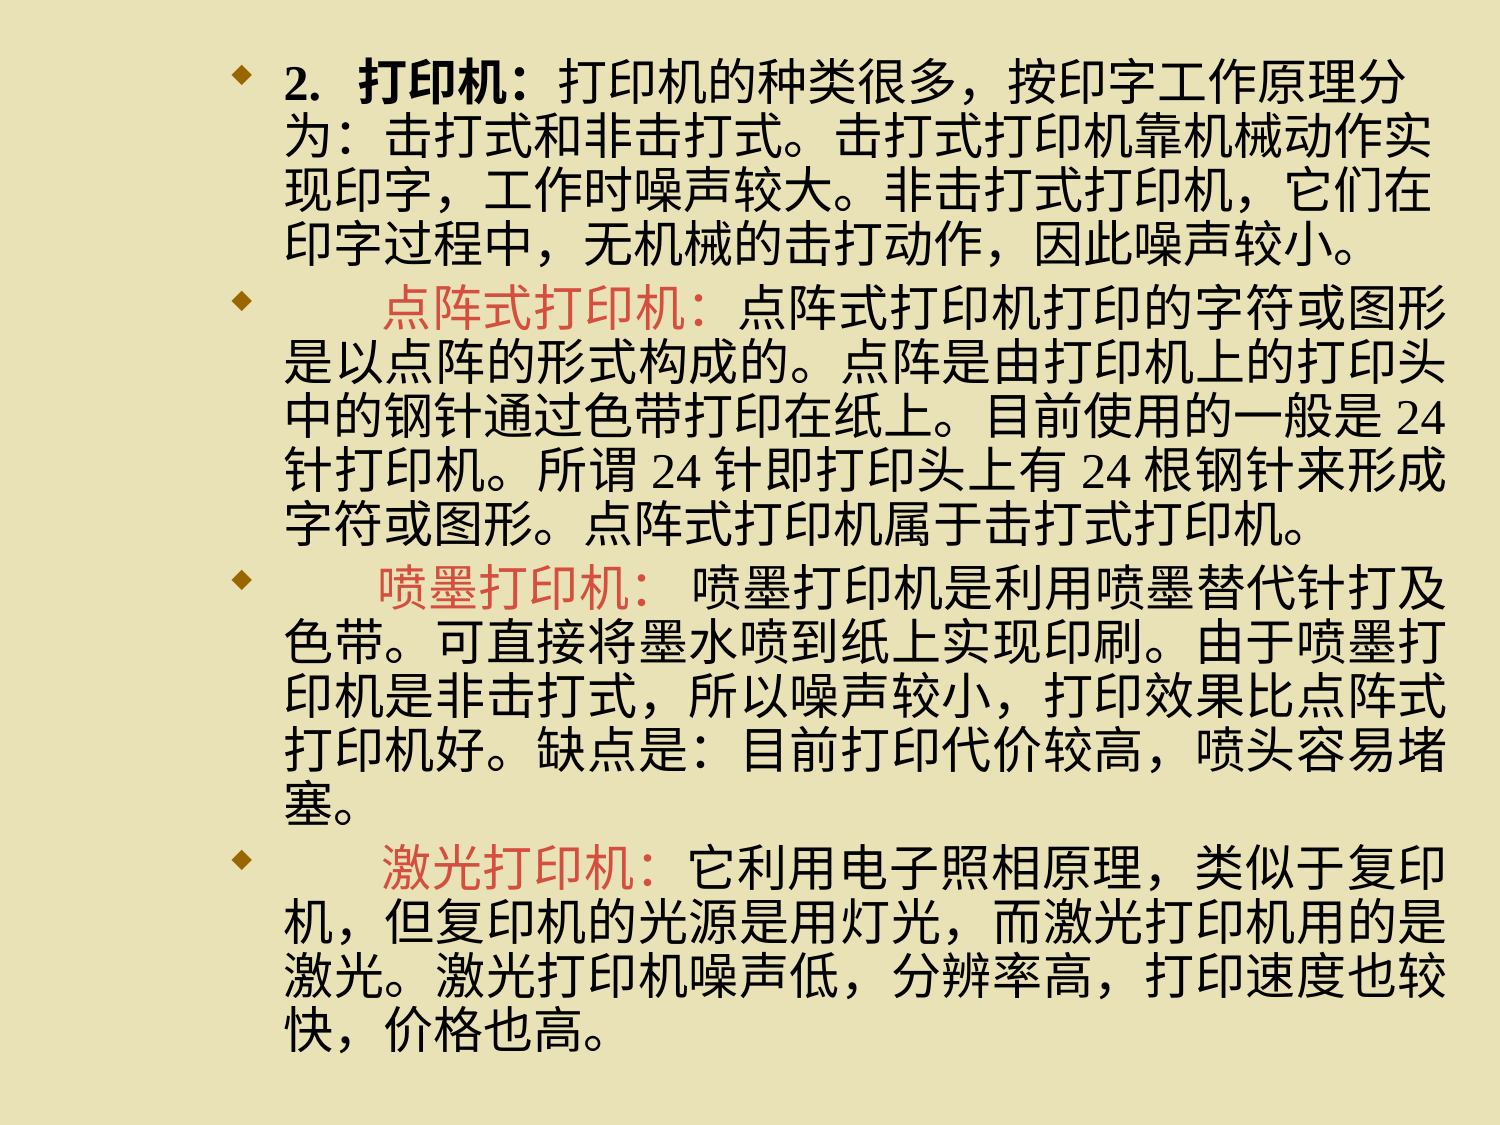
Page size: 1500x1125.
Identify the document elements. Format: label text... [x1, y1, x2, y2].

list 2. 打印机：打印机的种类很多，按印字工作原理分为：击打式和非击打式。击打式打印机靠机械动作实现印字，工作时噪声较大。非击打式打印机，它们在印字过程中，无机械的击打动作，因此噪声较小。 点阵式打印机：点阵式打印机打印的字符或图形是以点阵的形式构成的。点阵是由打印机上的打印头中的钢针通过色带打印在纸上。目前使用的一般是24针打印机。所谓24针即打印头上有24根钢针来形成字符或图形。点阵式打印机属于击打式打印机。 喷墨打印机： 喷墨打印机是利用喷墨替代针打及色带。可直接将墨水喷到纸上实现印刷。由于喷墨打印机是非击打式，所以噪声较小，打印效果比点阵式打印机好。缺点是：目前打印代价较高，喷头容易堵塞。 激光打印机：它利用电子照相原理，类似于复印机，但复印机的光源是用灯光，而激光打印机用的是激光。激光打印机噪声低，分辨率高，打印速度也较快，价格也高。 [211, 49, 1463, 726]
